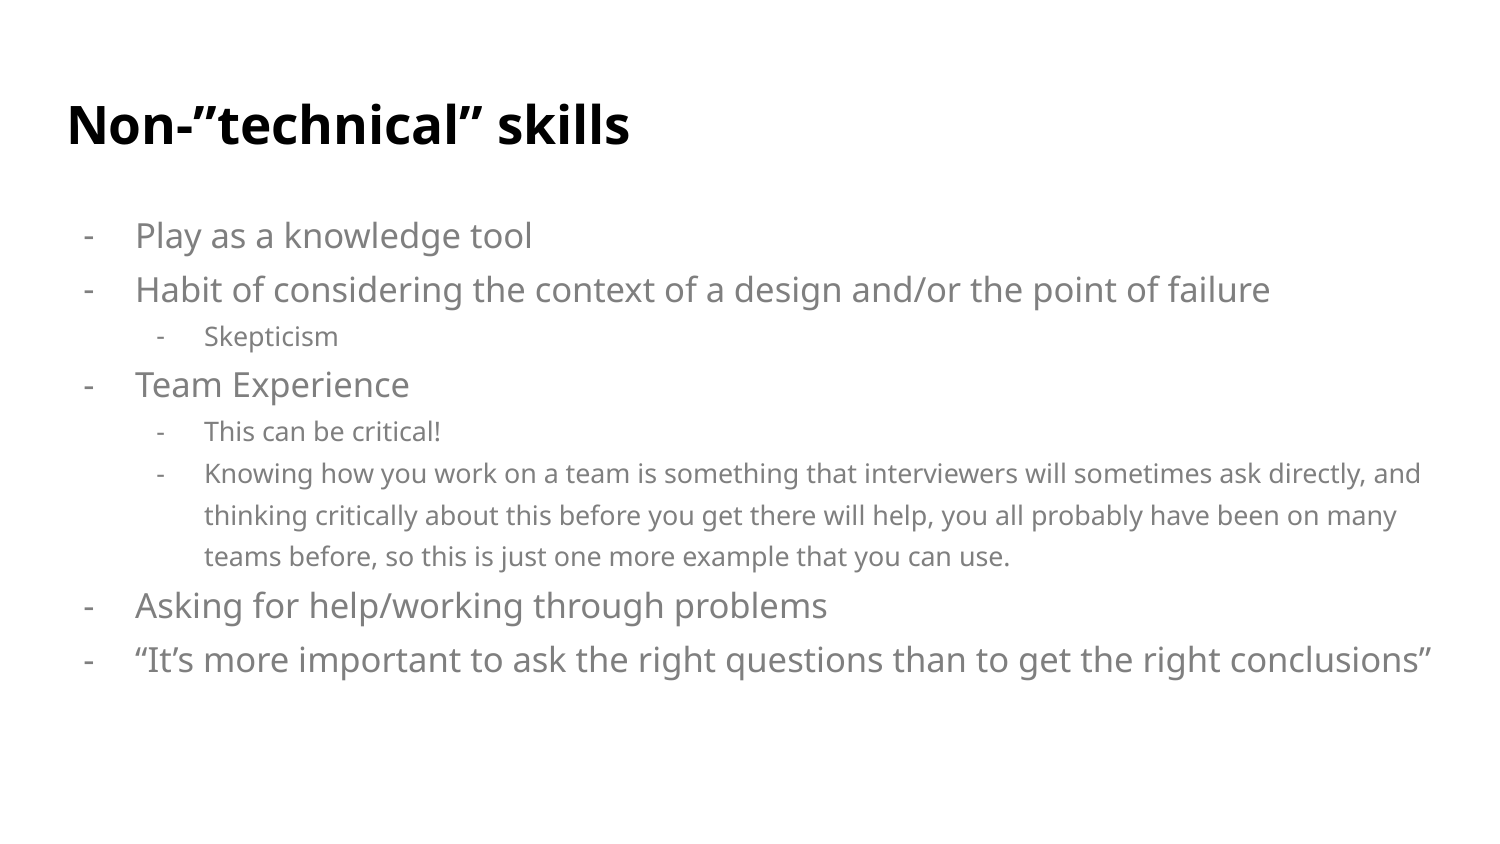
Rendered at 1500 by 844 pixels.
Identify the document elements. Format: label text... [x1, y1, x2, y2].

list Play as a knowledge tool Habit of considering the context of a design and/or the point of failure Skepticism Team Experience This can be critical! Knowing how you work on a team is something that interviewers will sometimes ask directly, and thinking critically about this before you get there will help, you all probably have been on many teams before, so this is just one more example that you can use. Asking for help/working through problems “It’s more important to ask the right questions than to get the right conclusions” [51, 189, 1449, 750]
title Non-”technical” skills [51, 72, 1449, 176]
